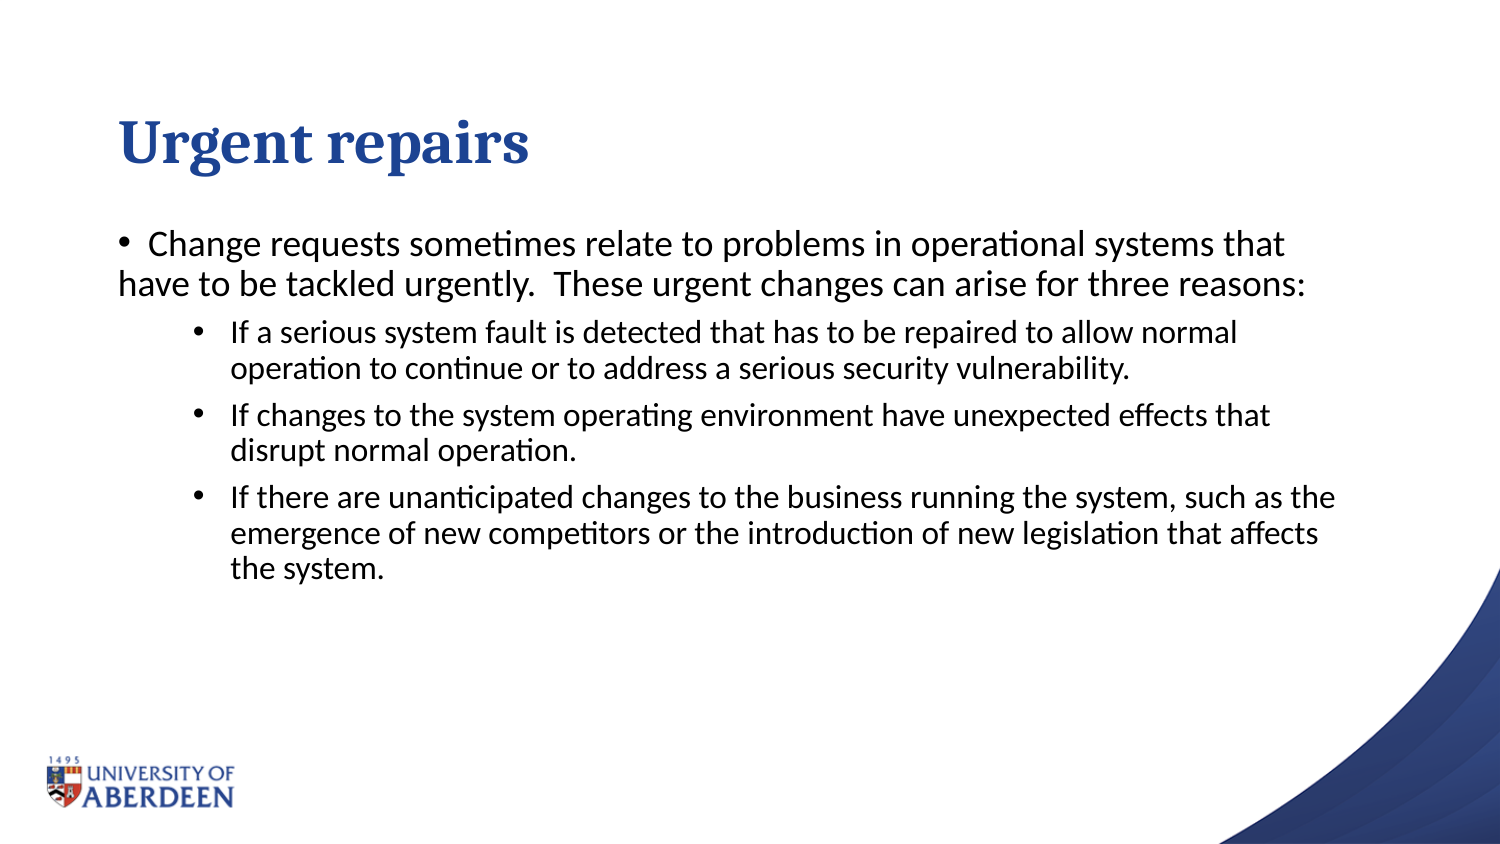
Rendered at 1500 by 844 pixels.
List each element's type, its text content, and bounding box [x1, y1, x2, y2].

picture [0, 0, 1500, 844]
title Urgent repairs [103, 91, 1372, 196]
list Change requests sometimes relate to problems in operational systems that have to be tackled urgently. These urgent changes can arise for three reasons: If a serious system fault is detected that has to be repaired to allow normal operation to continue or to address a serious security vulnerability. If changes to the system operating environment have unexpected effects that disrupt normal operation. If there are unanticipated changes to the business running the system, such as the emergence of new competitors or the introduction of new legislation that affects the system. [103, 216, 1372, 707]
